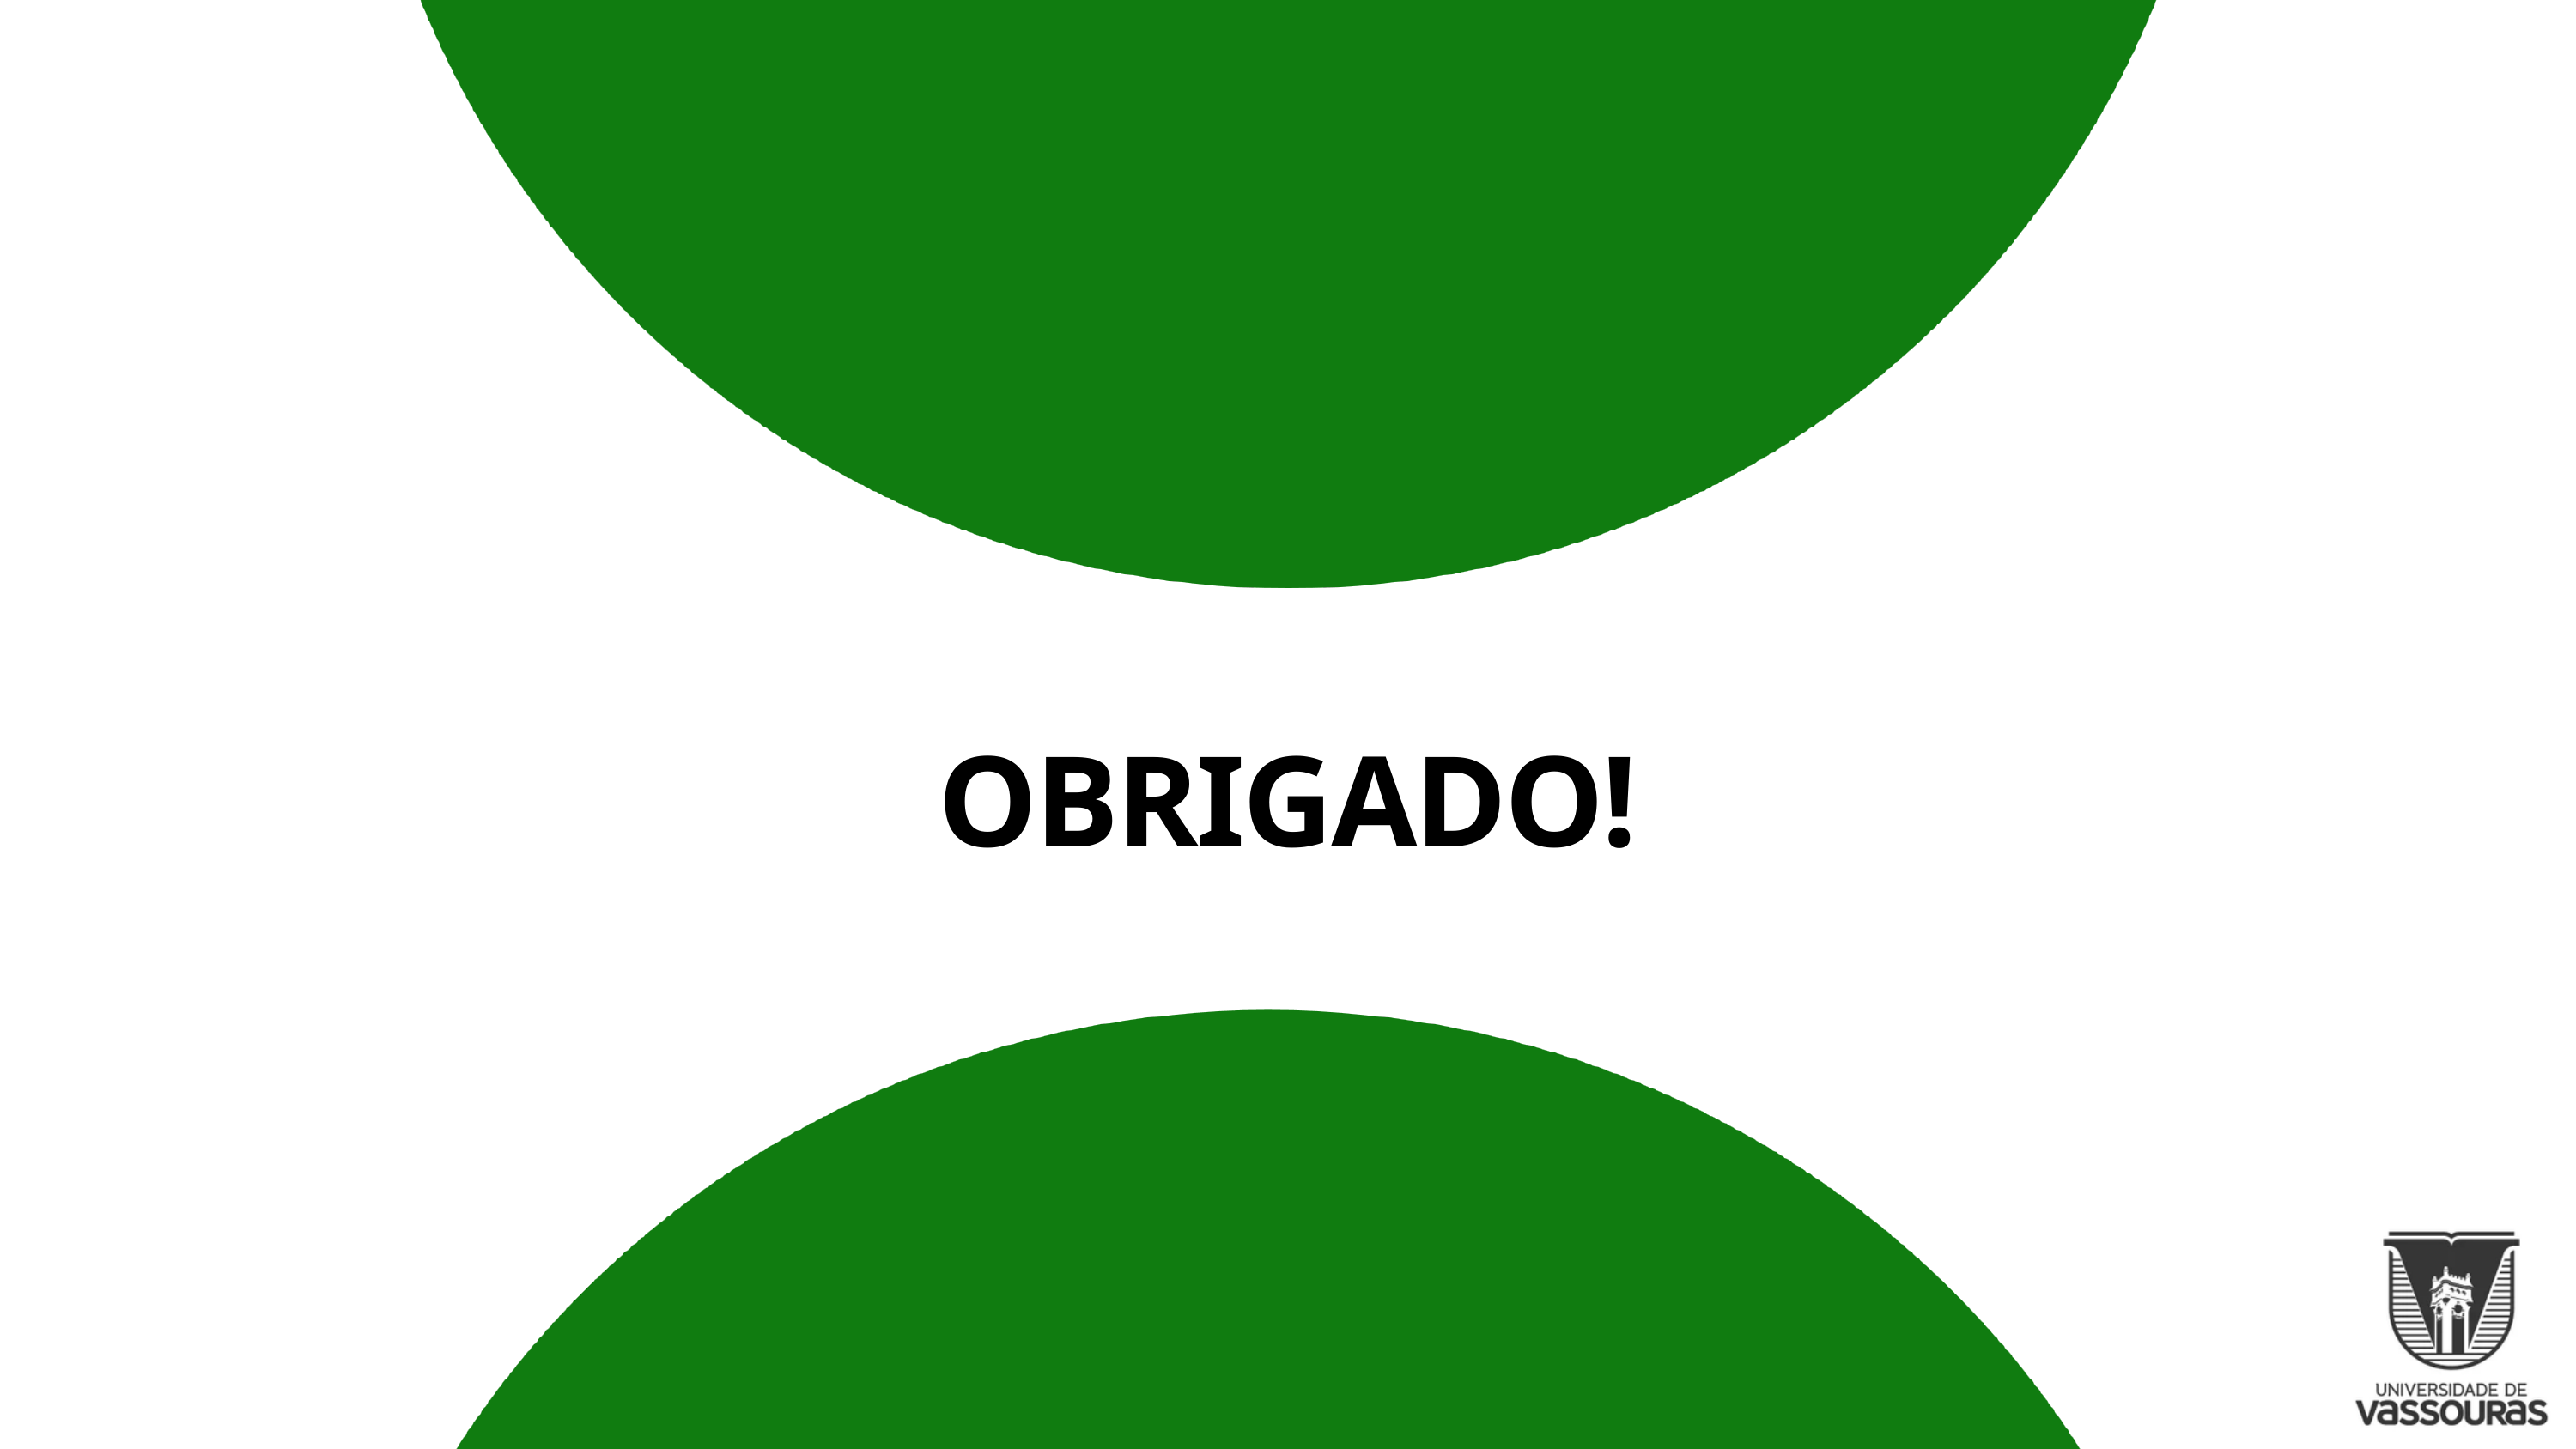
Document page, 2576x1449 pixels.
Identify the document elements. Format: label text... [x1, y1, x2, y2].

text_box [350, 0, 2227, 588]
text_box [2311, 1192, 2576, 1449]
text_box [310, 1009, 2226, 1449]
text_box OBRIGADO! [758, 721, 1818, 872]
